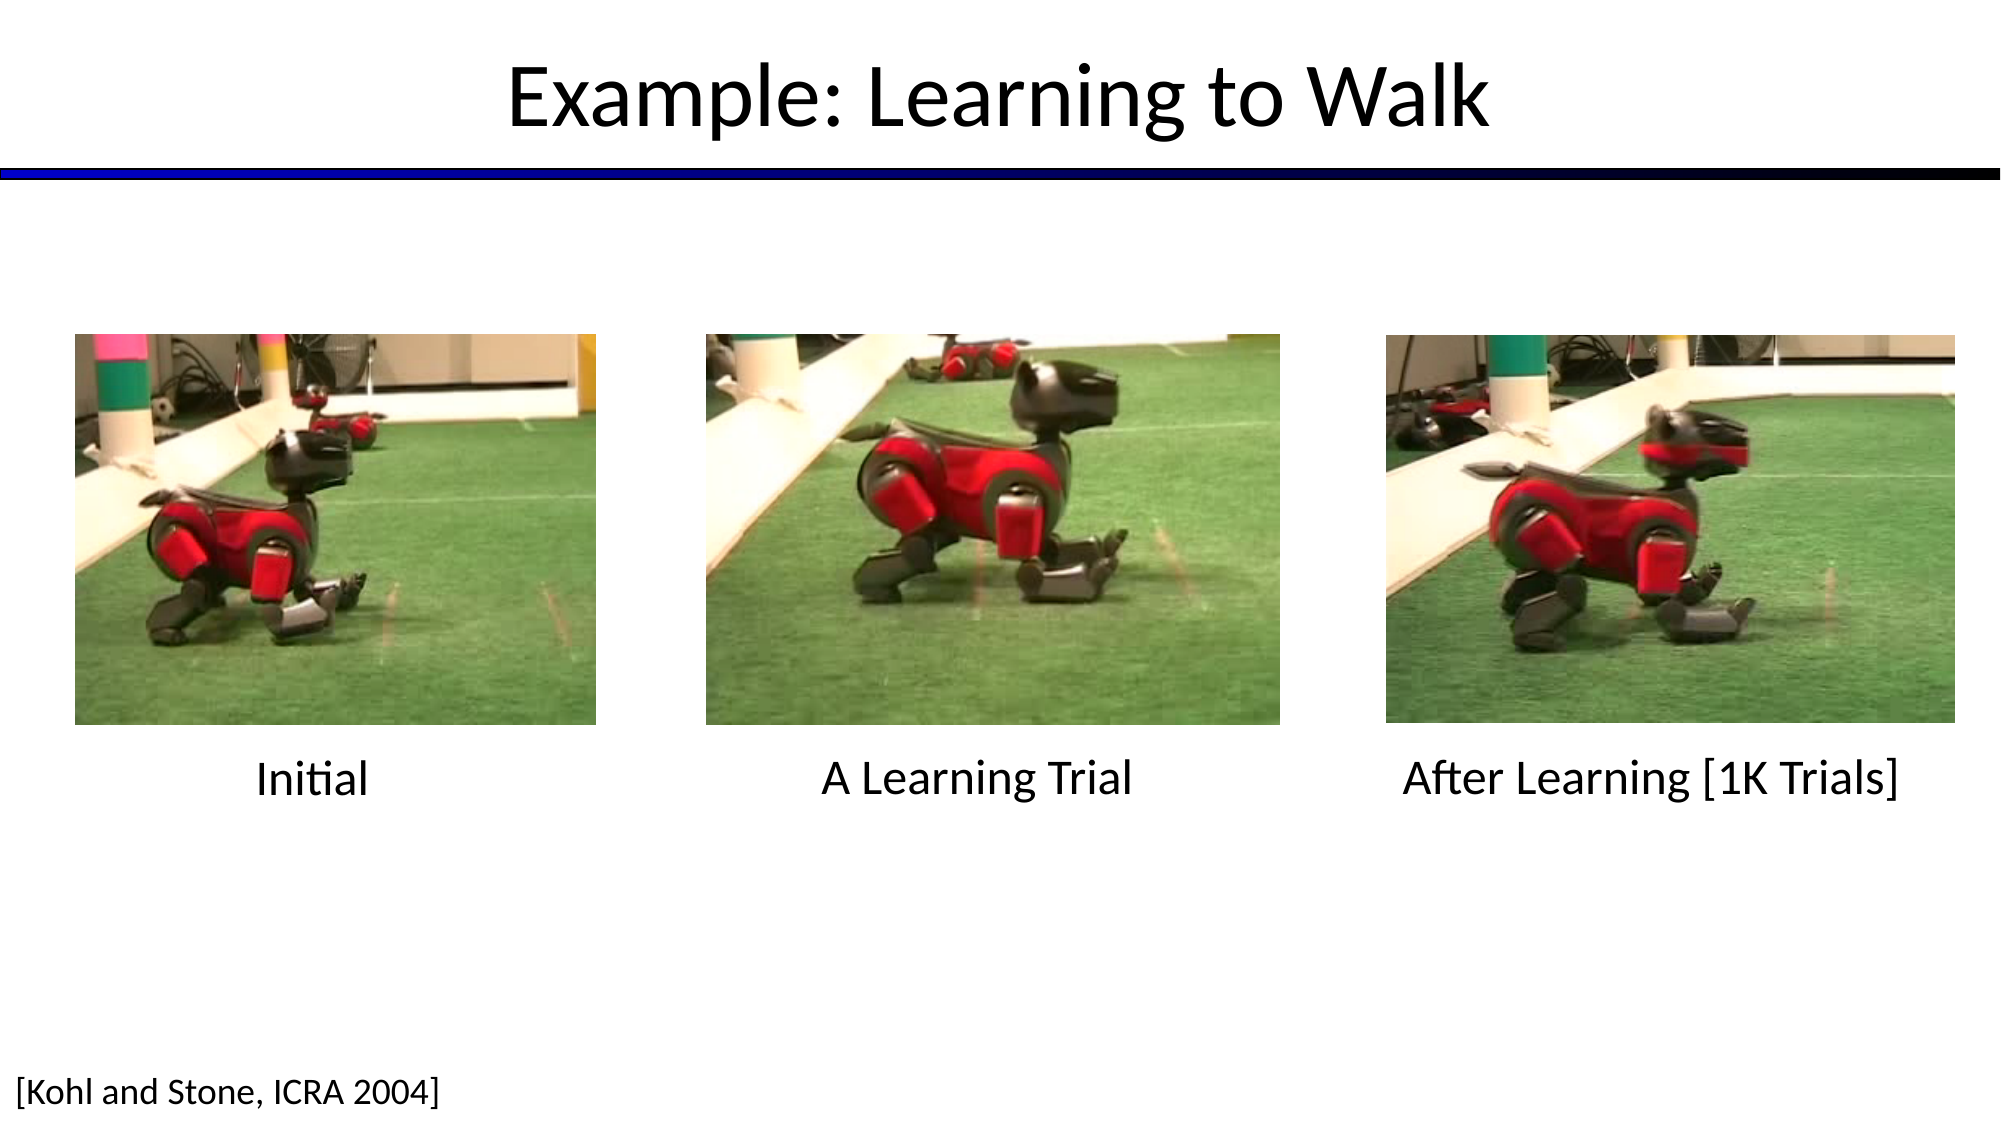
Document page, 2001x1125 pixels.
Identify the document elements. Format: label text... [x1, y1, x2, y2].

text_box A Learning Trial [692, 736, 1263, 812]
text_box After Learning [1K Trials] [1370, 736, 1933, 812]
text_box Initial [49, 737, 575, 813]
picture [706, 334, 1280, 726]
title Example: Learning to Walk [0, 0, 2000, 184]
picture [74, 334, 596, 726]
text_box [Kohl and Stone, ICRA 2004] [0, 1059, 461, 1120]
picture [1386, 334, 1955, 723]
